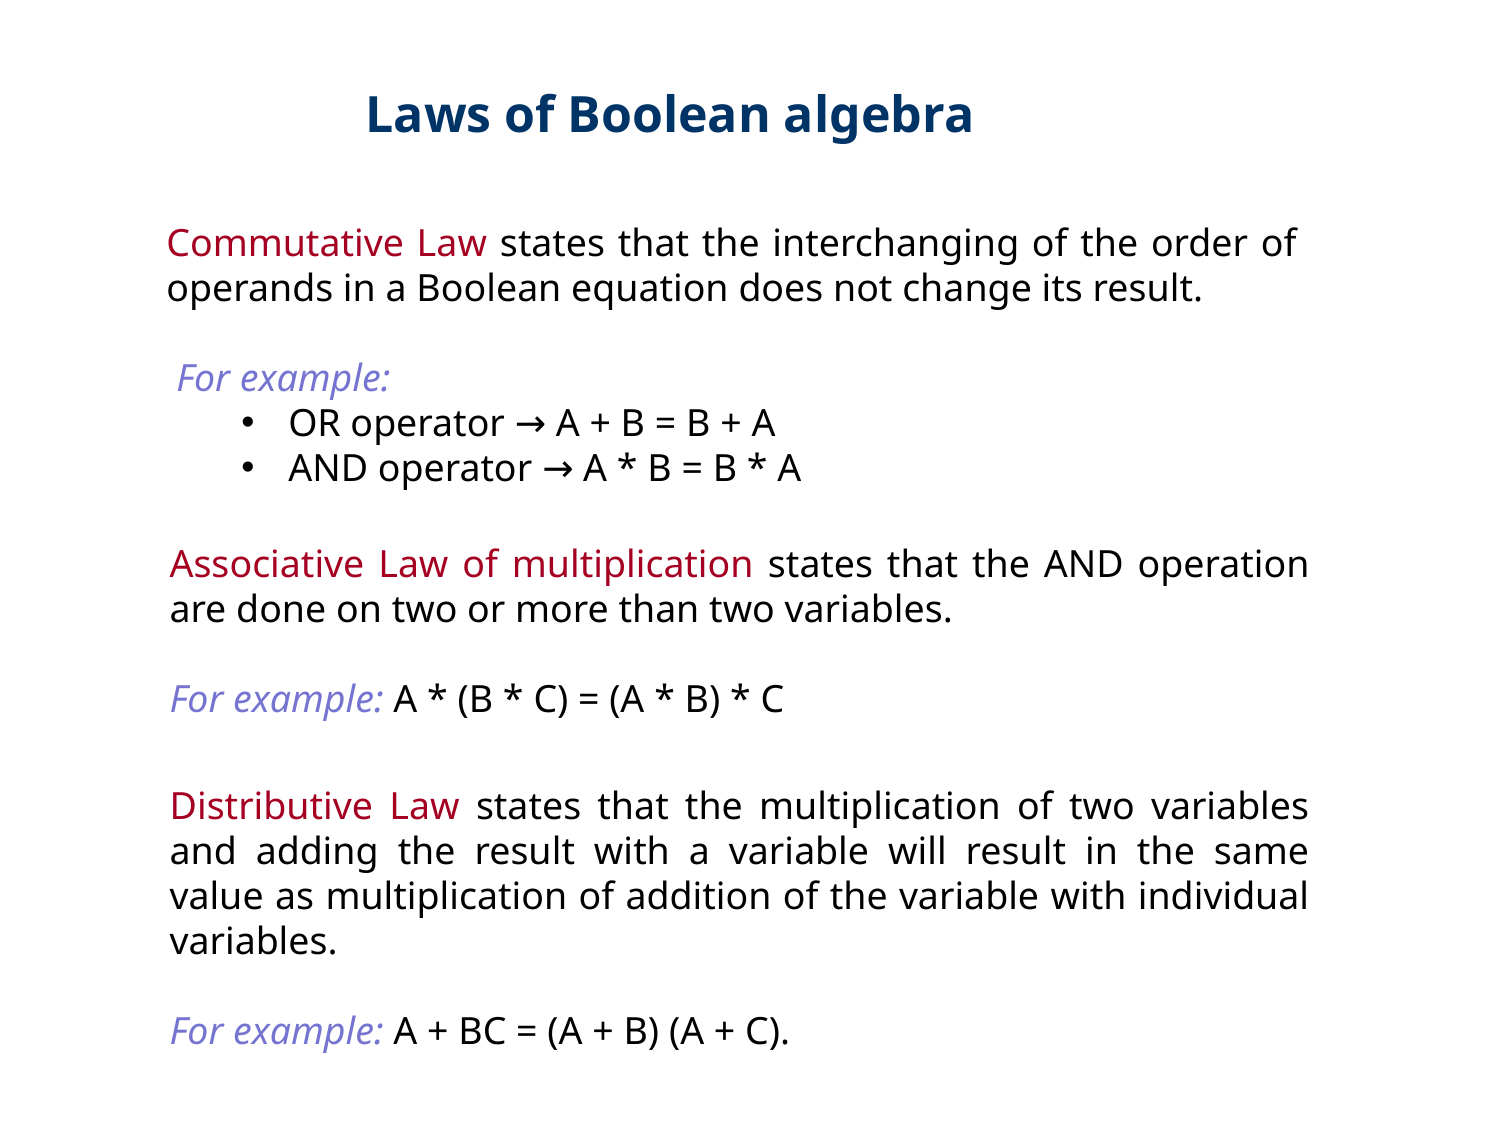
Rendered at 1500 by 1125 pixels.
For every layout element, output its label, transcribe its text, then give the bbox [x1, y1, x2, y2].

text_box Commutative Law states that the interchanging of the order of operands in a Boolean equation does not change its result. For example: OR operator → A + B = B + A AND operator → A * B = B * A [151, 211, 1313, 496]
text_box Associative Law of multiplication states that the AND operation are done on two or more than two variables. For example: A * (B * C) = (A * B) * C [154, 532, 1325, 727]
text_box Laws of Boolean algebra [350, 74, 990, 150]
text_box Distributive Law states that the multiplication of two variables and adding the result with a variable will result in the same value as multiplication of addition of the variable with individual variables. For example: A + BC = (A + B) (A + C). [154, 774, 1325, 1060]
